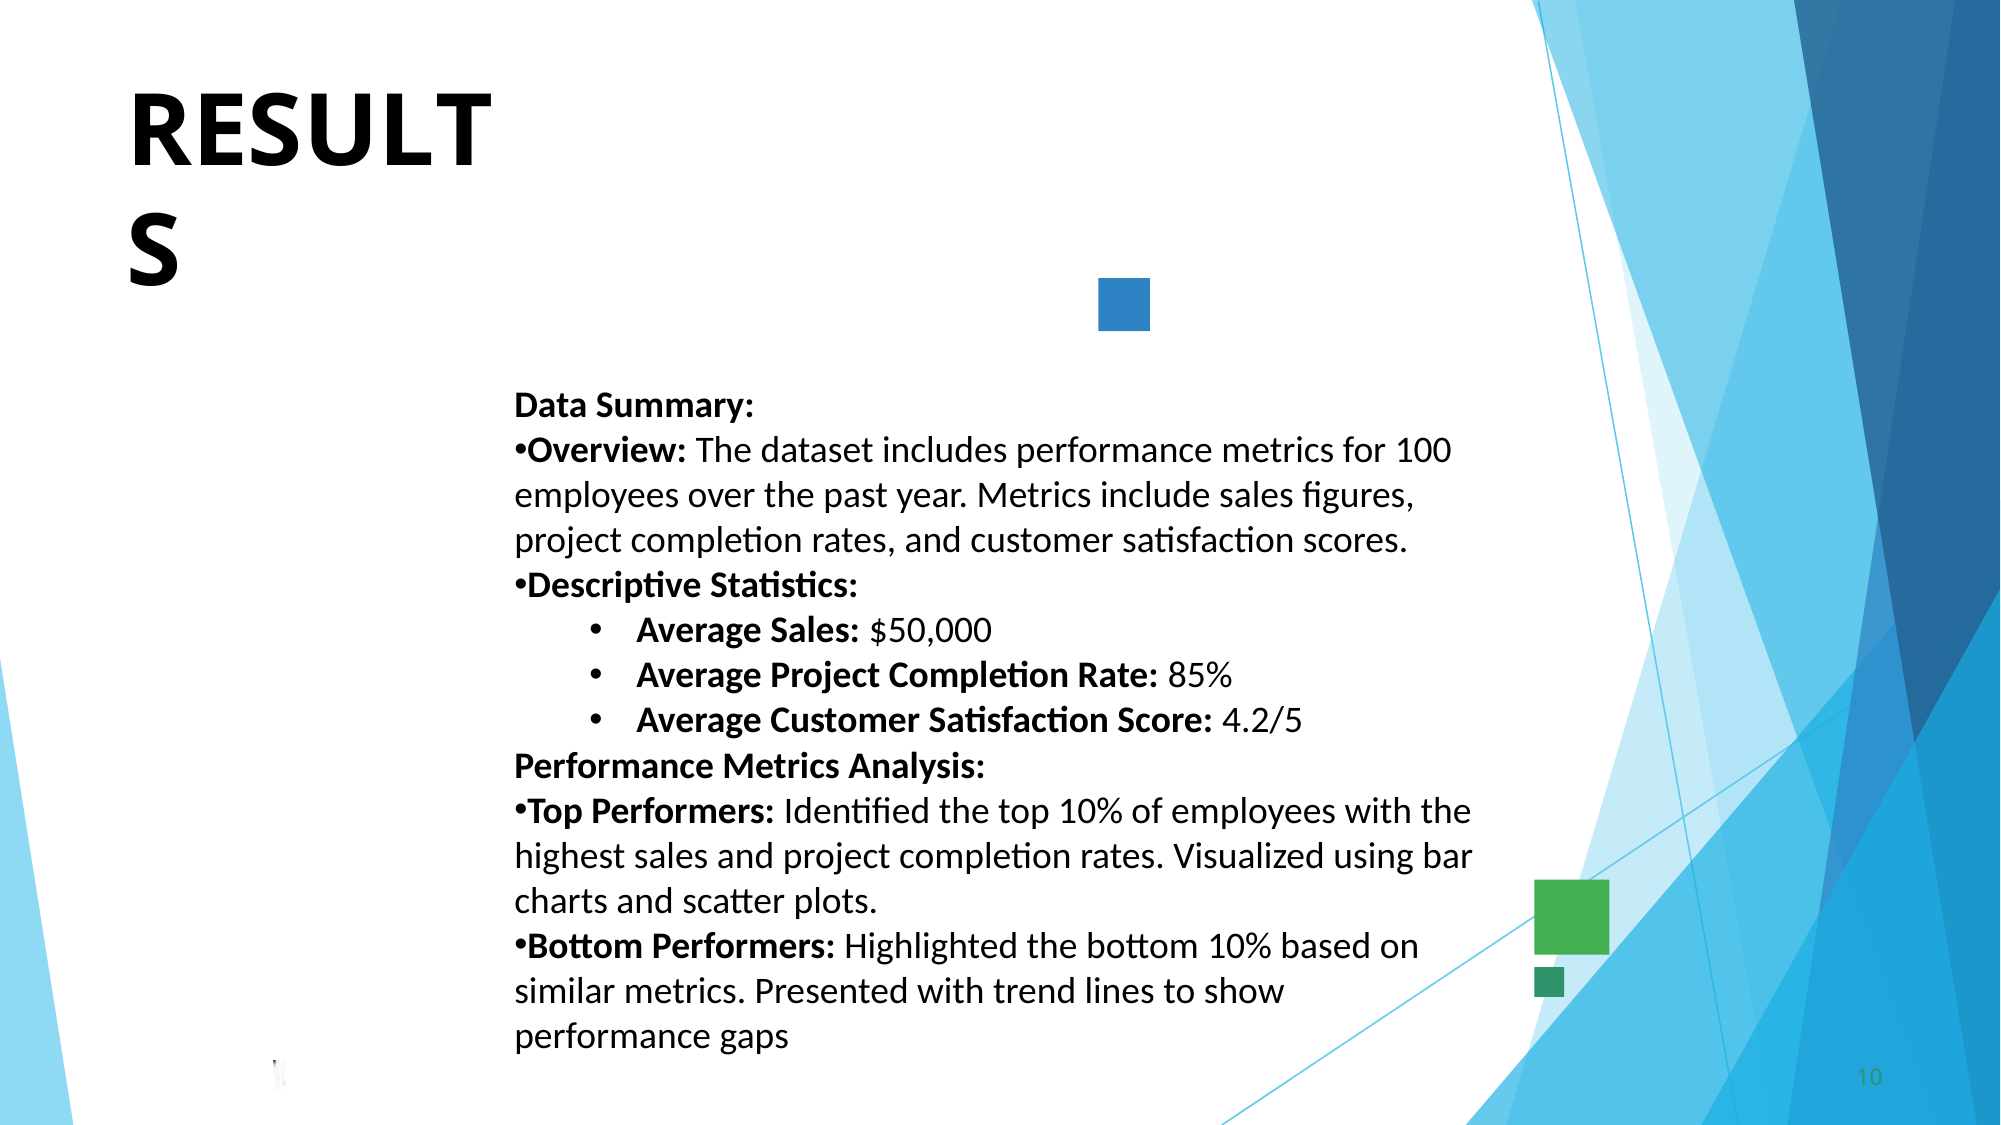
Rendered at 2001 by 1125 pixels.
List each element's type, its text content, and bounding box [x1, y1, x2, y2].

text_box [1534, 879, 1610, 955]
title RESULTS [123, 63, 524, 306]
text_box [1534, 967, 1565, 997]
text_box Data Summary: Overview: The dataset includes performance metrics for 100 employees over the past year. Metrics include sales figures, project completion rates, and customer satisfaction scores. Descriptive Statistics: Average Sales: $50,000 Average Project Completion Rate: 85% Average Customer Satisfaction Score: 4.2/5 [499, 373, 1501, 733]
text_box Performance Metrics Analysis: Top Performers: Identified the top 10% of employees with the highest sales and project completion rates. Visualized using bar charts and scatter plots. Bottom Performers: Highlighted the bottom 10% based on similar metrics. Presented with trend lines to show performance gaps [499, 733, 1501, 1064]
text_box [1098, 278, 1150, 332]
text_box 10 [1849, 1061, 1888, 1095]
picture [273, 1060, 287, 1091]
